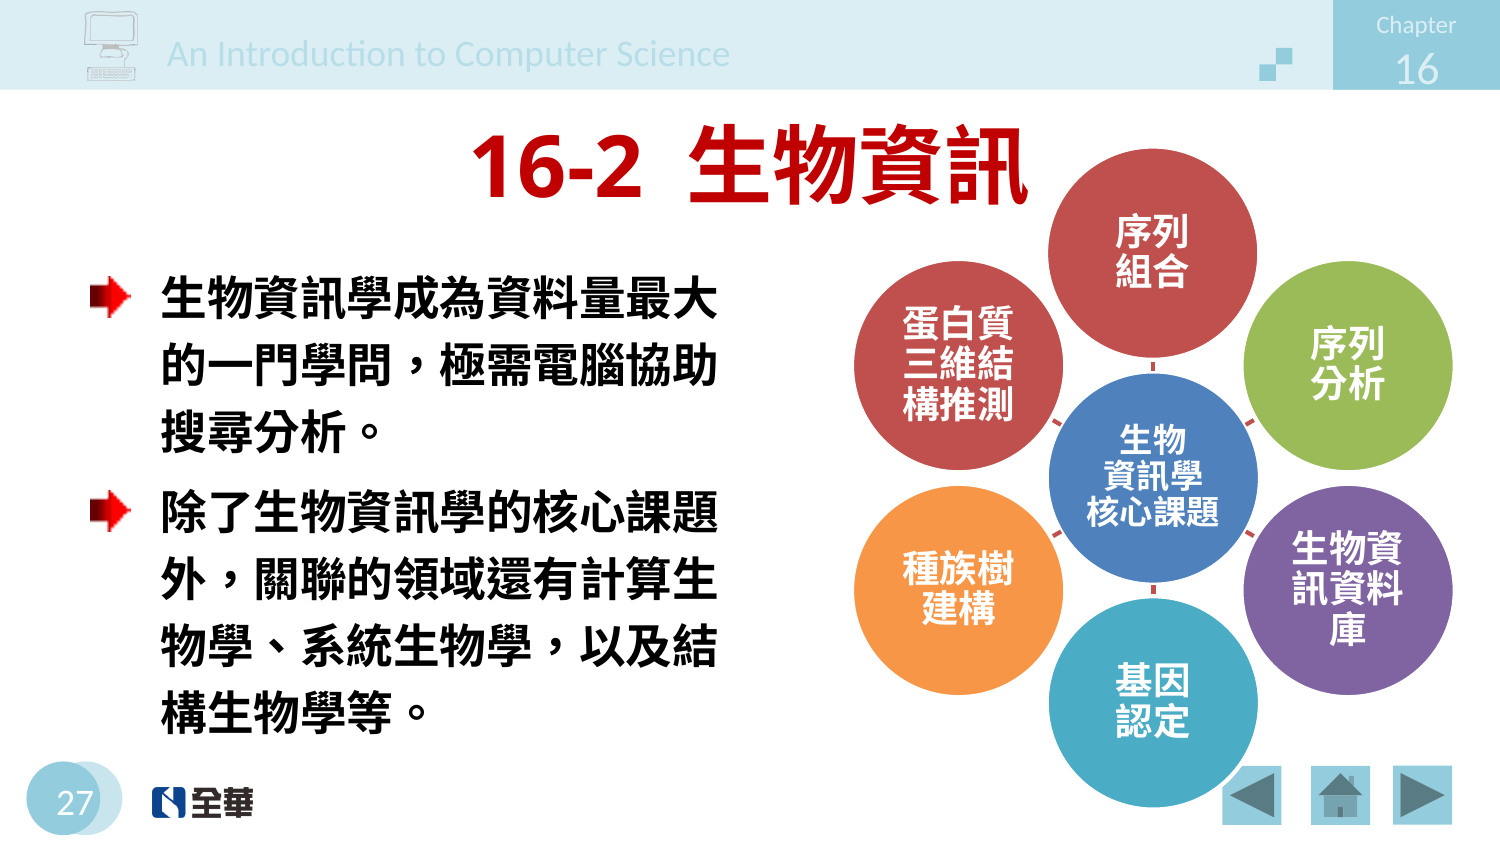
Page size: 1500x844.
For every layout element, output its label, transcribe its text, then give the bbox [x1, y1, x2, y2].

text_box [823, 164, 1484, 793]
picture [90, 490, 131, 532]
list 生物資訊學成為資料量最大的一門學問，極需電腦協助搜尋分析。 除了生物資訊學的核心課題外，關聯的領域還有計算生物學、系統生物學，以及結構生物學等。 [75, 250, 743, 754]
title 16-2 生物資訊 [75, 104, 1425, 223]
picture [90, 276, 131, 318]
picture [84, 11, 138, 81]
picture [152, 787, 253, 818]
